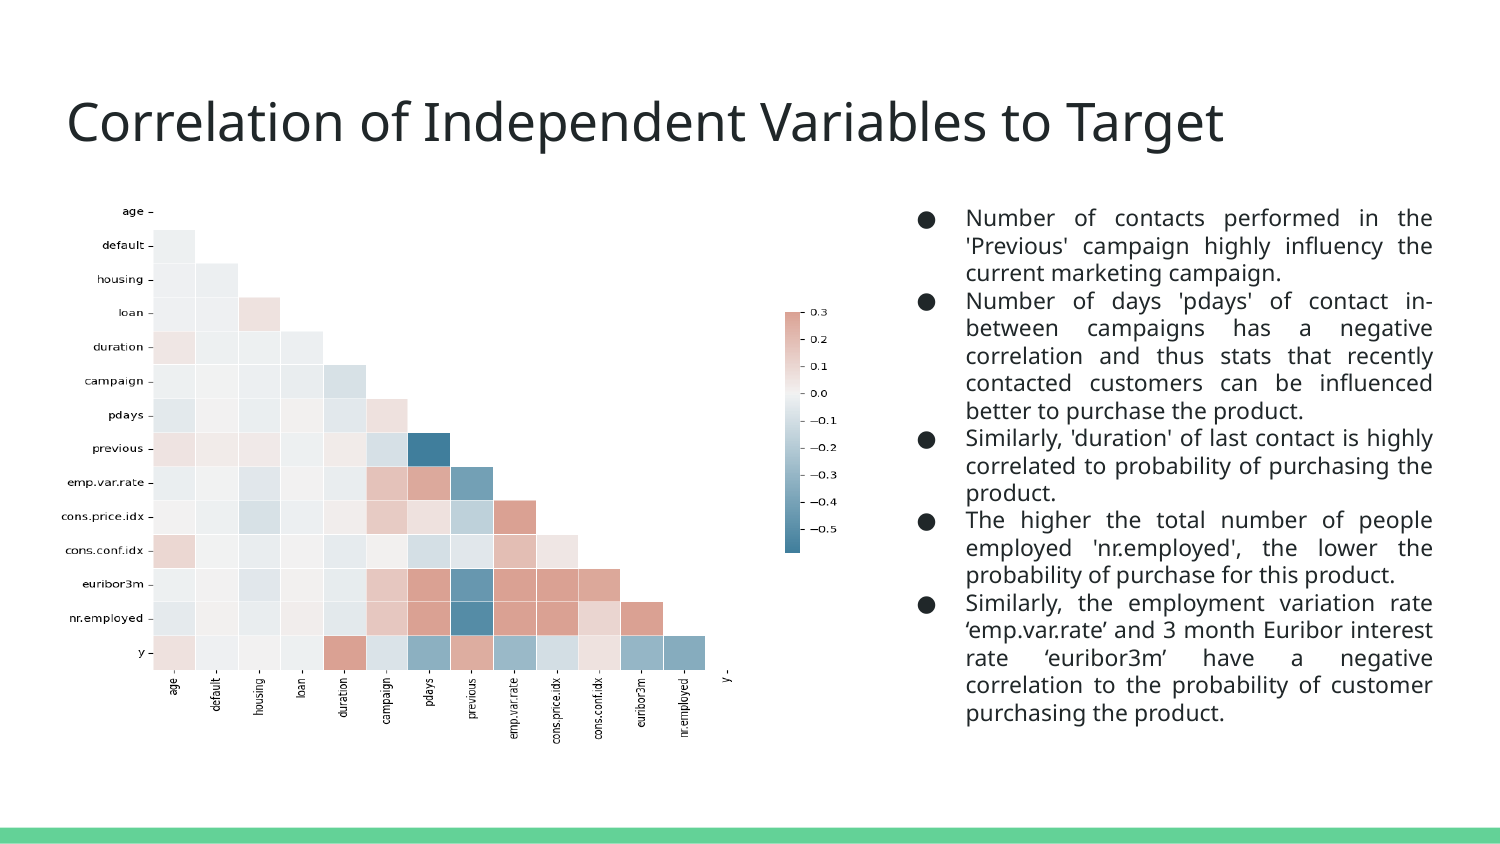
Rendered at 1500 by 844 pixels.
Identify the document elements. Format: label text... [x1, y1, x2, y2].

picture [50, 188, 847, 750]
title Correlation of Independent Variables to Target [51, 72, 1449, 167]
text_box Number of contacts performed in the 'Previous' campaign highly influency the current marketing campaign. Number of days 'pdays' of contact in-between campaigns has a negative correlation and thus stats that recently contacted customers can be influenced better to purchase the product. Similarly, 'duration' of last contact is highly correlated to probability of purchasing the product. The higher the total number of people employed 'nr.employed', the lower the probability of purchase for this product. Similarly, the employment variation rate ‘emp.var.rate’ and 3 month Euribor interest rate ‘euribor3m’ have a negative correlation to the probability of customer purchasing the product. [875, 189, 1449, 741]
